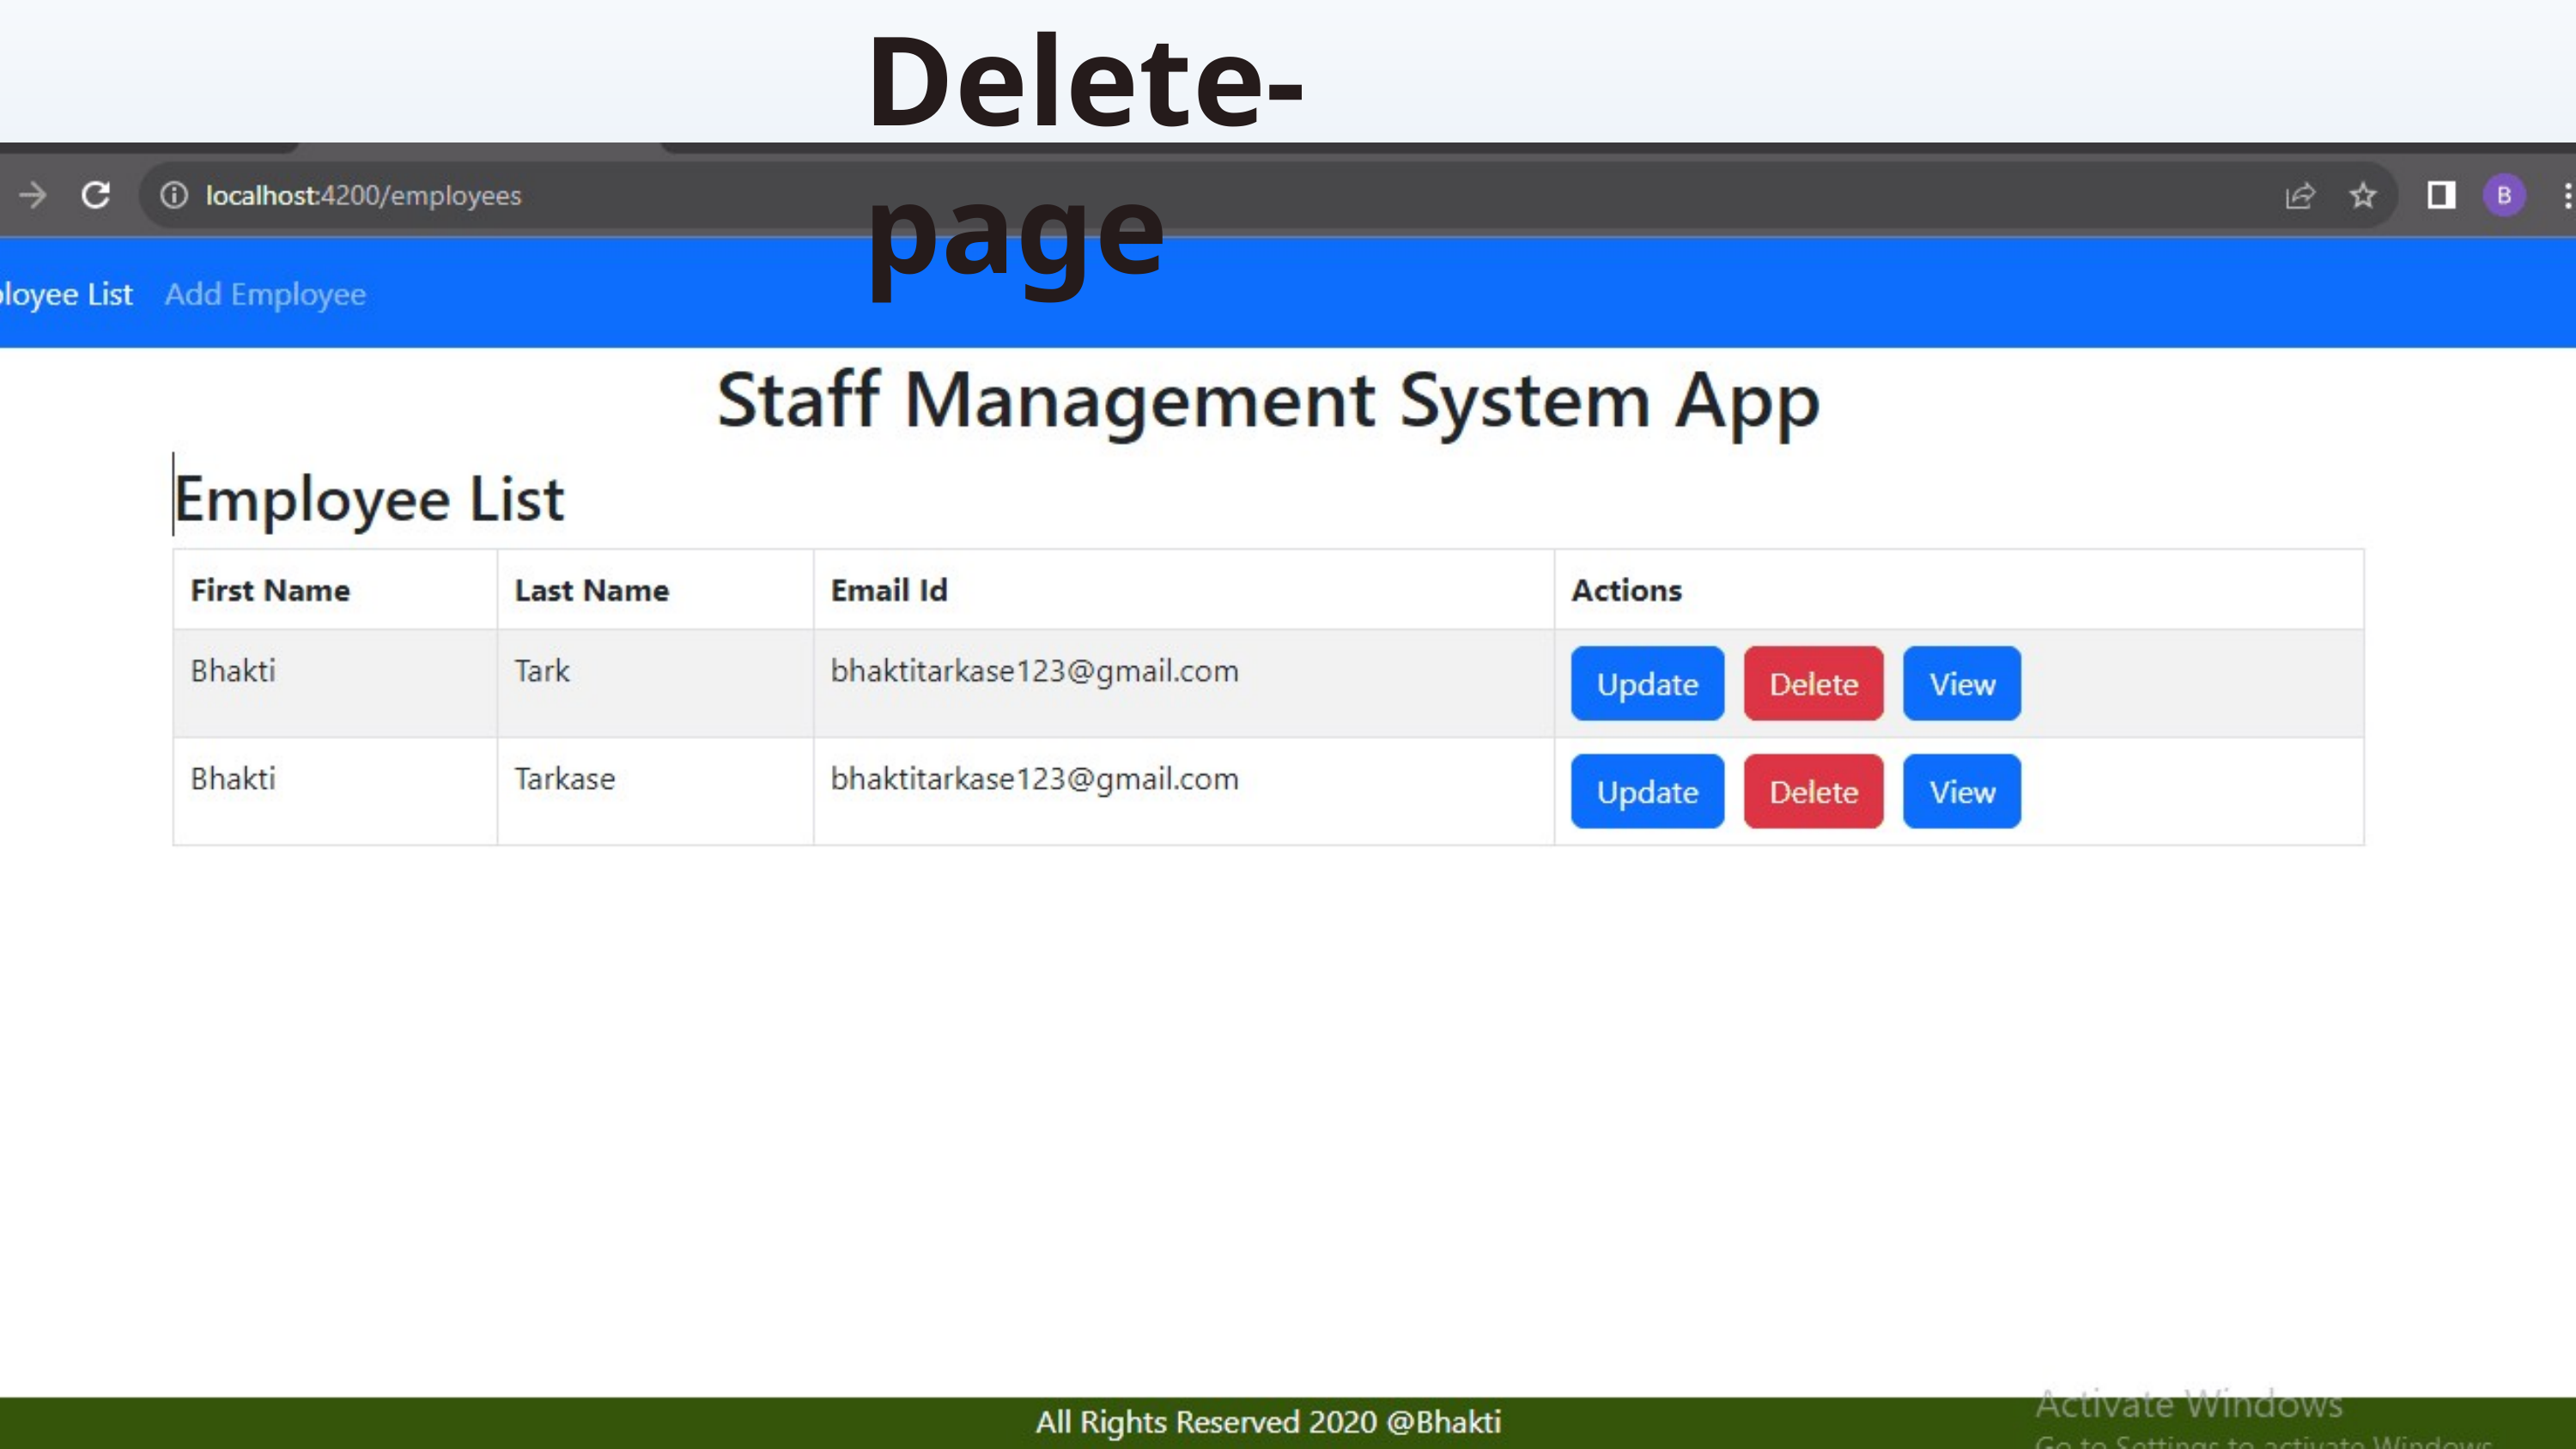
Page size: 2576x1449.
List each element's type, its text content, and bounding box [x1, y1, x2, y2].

picture [0, 142, 2576, 1449]
title Delete-page [861, 0, 1564, 139]
